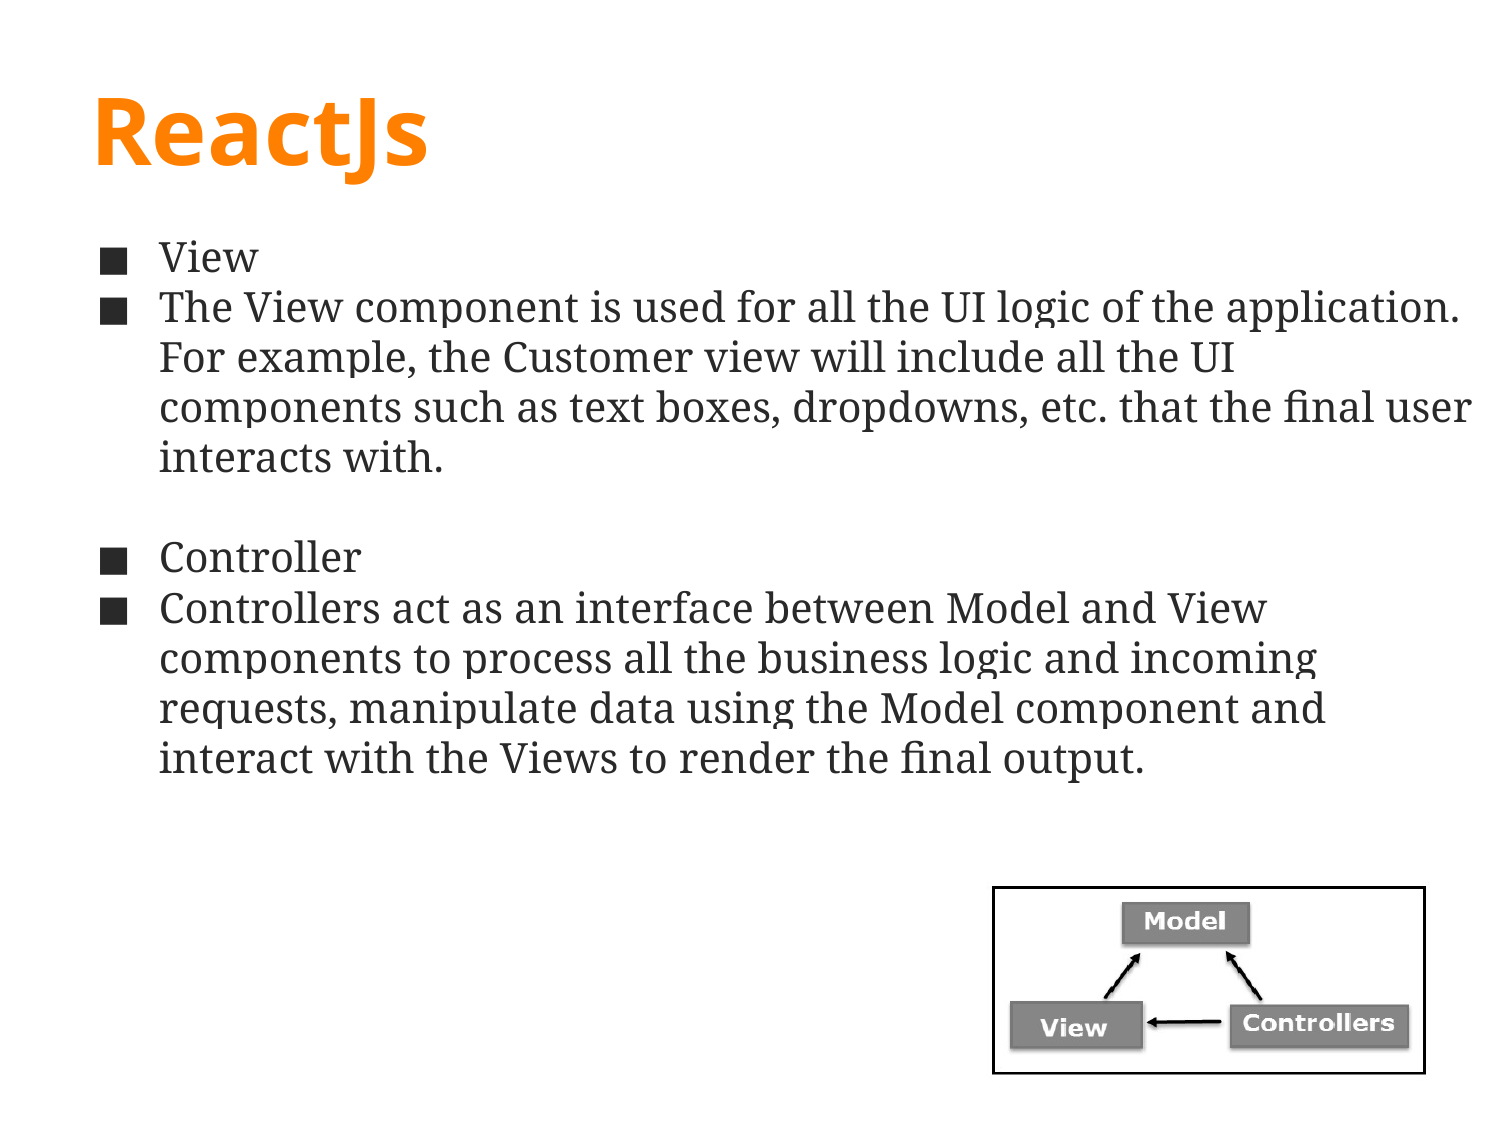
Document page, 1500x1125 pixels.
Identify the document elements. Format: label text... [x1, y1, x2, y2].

picture [985, 881, 1431, 1082]
title ReactJs [75, 25, 1425, 216]
list View The View component is used for all the UI logic of the application. For example, the Customer view will include all the UI components such as text boxes, dropdowns, etc. that the final user interacts with. Controller Controllers act as an interface between Model and View components to process all the business logic and incoming requests, manipulate data using the Model component and interact with the Views to render the final output. [75, 216, 1500, 975]
